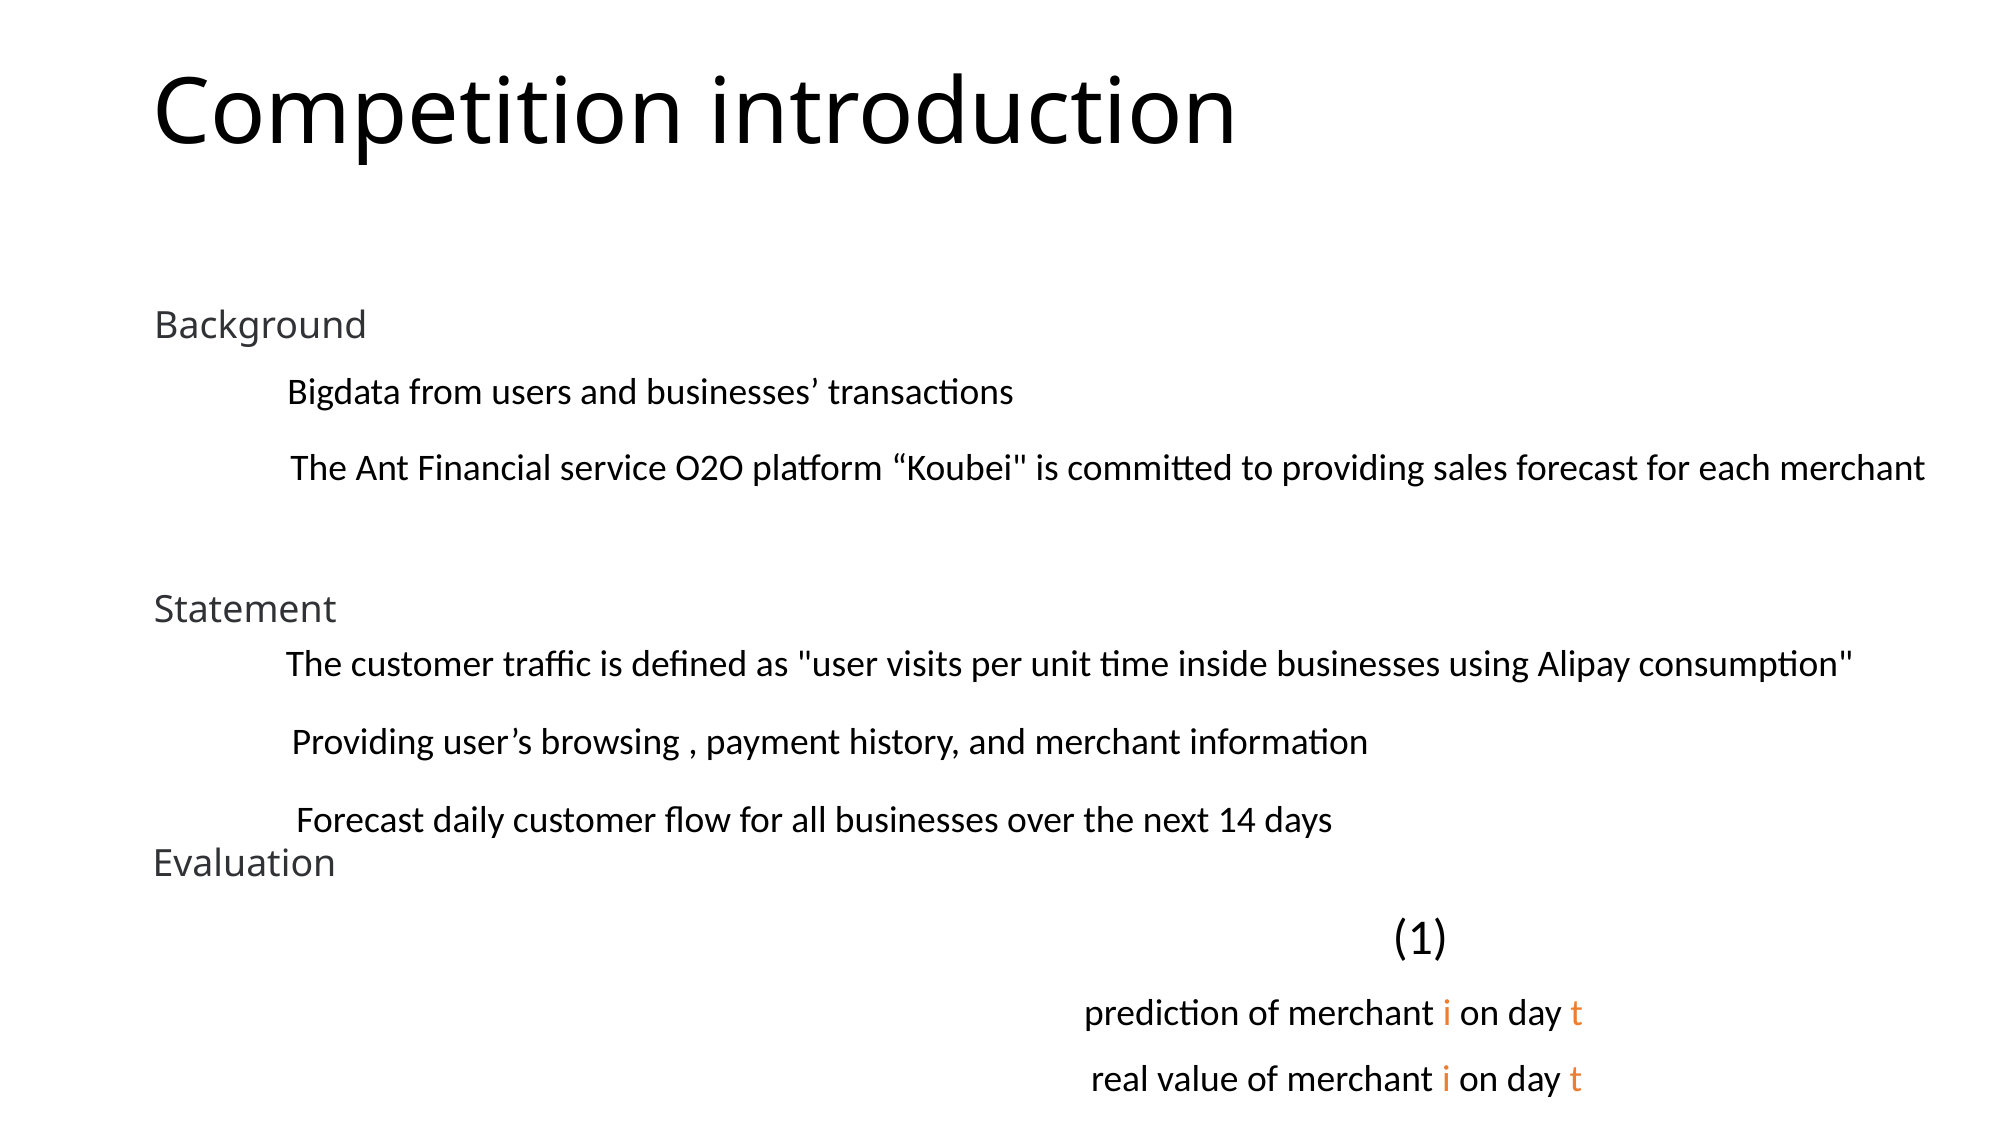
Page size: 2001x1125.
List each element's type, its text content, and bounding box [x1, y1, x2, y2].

text_box The customer traffic is defined as "user visits per unit time inside businesses using Alipay consumption" [271, 631, 1945, 692]
text_box Statement [139, 577, 352, 638]
text_box Evaluation [137, 831, 352, 892]
text_box The Ant Financial service O2O platform “Koubei" is committed to providing sales forecast for each merchant [275, 435, 2000, 496]
text_box Providing user’s browsing , payment history, and merchant information [277, 709, 1385, 770]
text_box Bigdata from users and businesses’ transactions [264, 359, 1060, 420]
text_box Forecast daily customer flow for all businesses over the next 14 days [281, 787, 1349, 848]
text_box Background [139, 293, 383, 354]
title Competition introduction [137, 59, 1863, 278]
